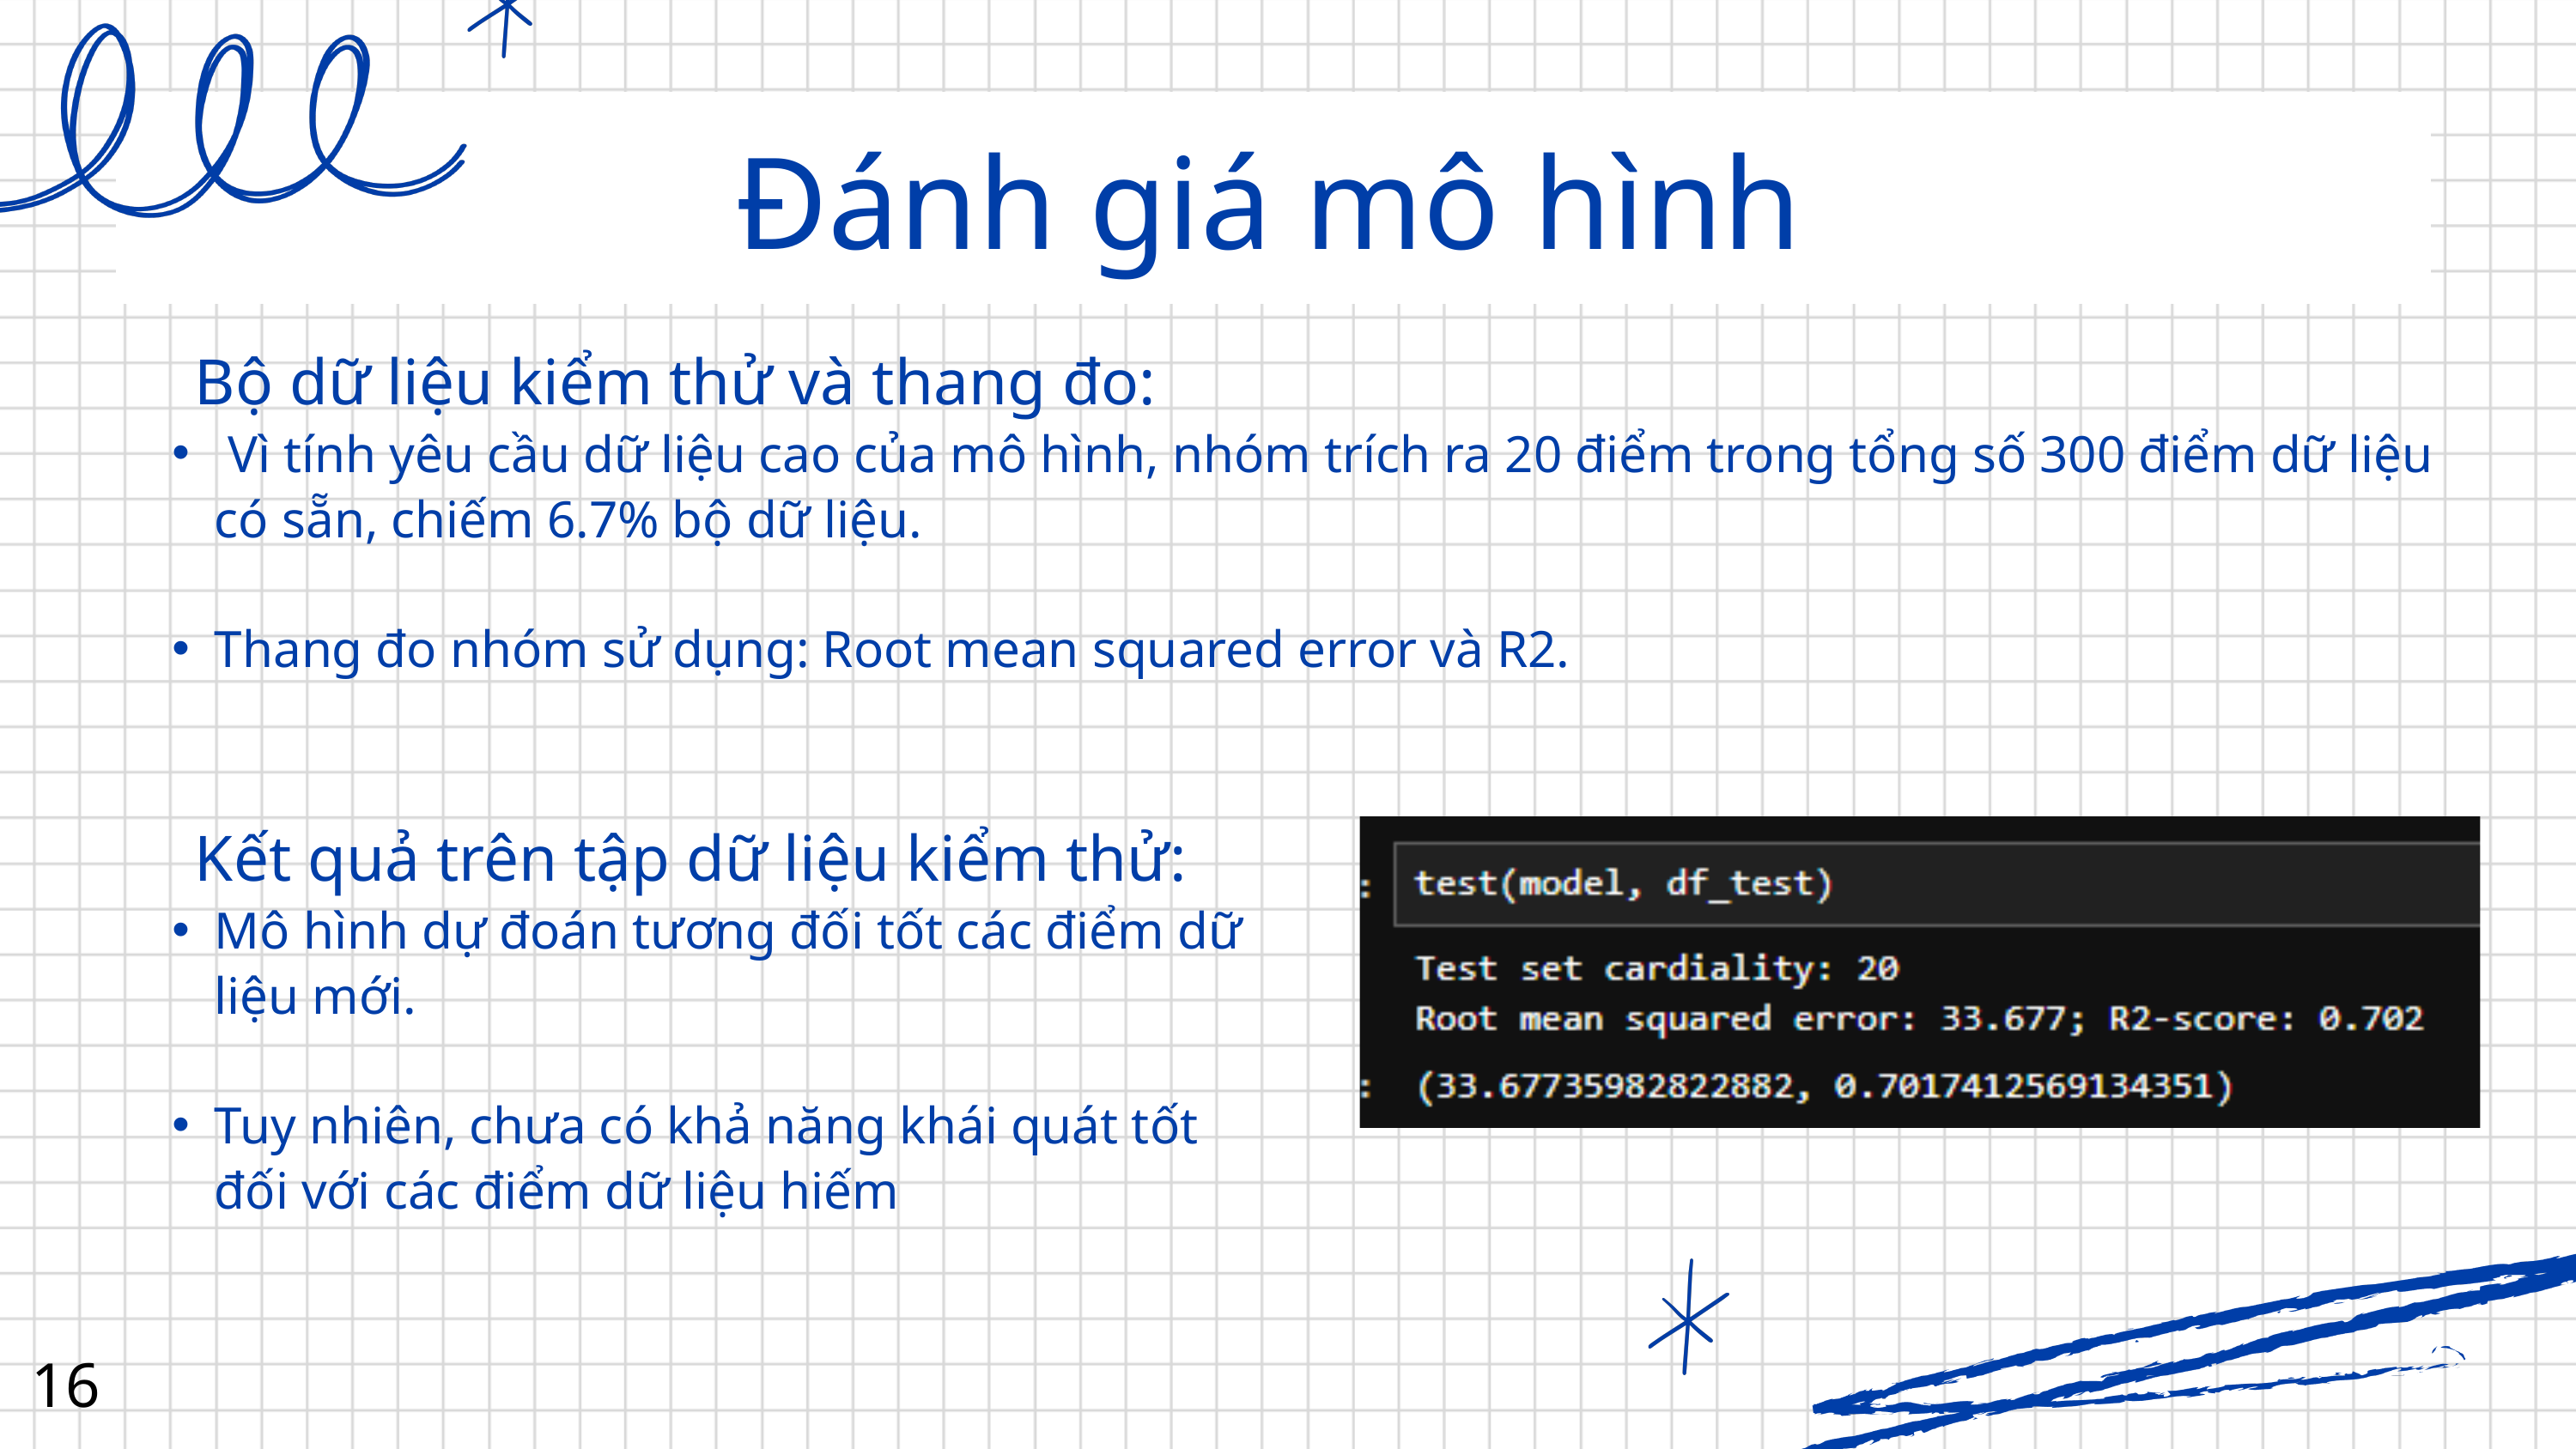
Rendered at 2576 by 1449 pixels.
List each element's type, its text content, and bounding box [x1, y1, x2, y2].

text_box [1359, 816, 2481, 1129]
text_box [467, 0, 549, 58]
text_box [1688, 1239, 2576, 1449]
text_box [115, 91, 2432, 305]
text_box [0, 0, 2576, 1449]
text_box Kết quả trên tập dữ liệu kiểm thử: Mô hình dự đoán tương đối tốt các điểm dữ liệu mới. Tuy nhiên, chưa có khả năng khái quát tốt đối với các điểm dữ liệu hiếm [129, 812, 1270, 1285]
text_box Bộ dữ liệu kiểm thử và thang đo: Vì tính yêu cầu dữ liệu cao của mô hình, nhóm trích ra 20 điểm trong tổng số 300 điểm dữ liệu có sẵn, chiếm 6.7% bộ dữ liệu. Thang đo nhóm sử dụng: Root mean squared error và R2. [129, 336, 2447, 743]
text_box [0, 21, 468, 219]
text_box [1648, 1258, 1729, 1375]
text_box 16 [30, 1334, 102, 1420]
